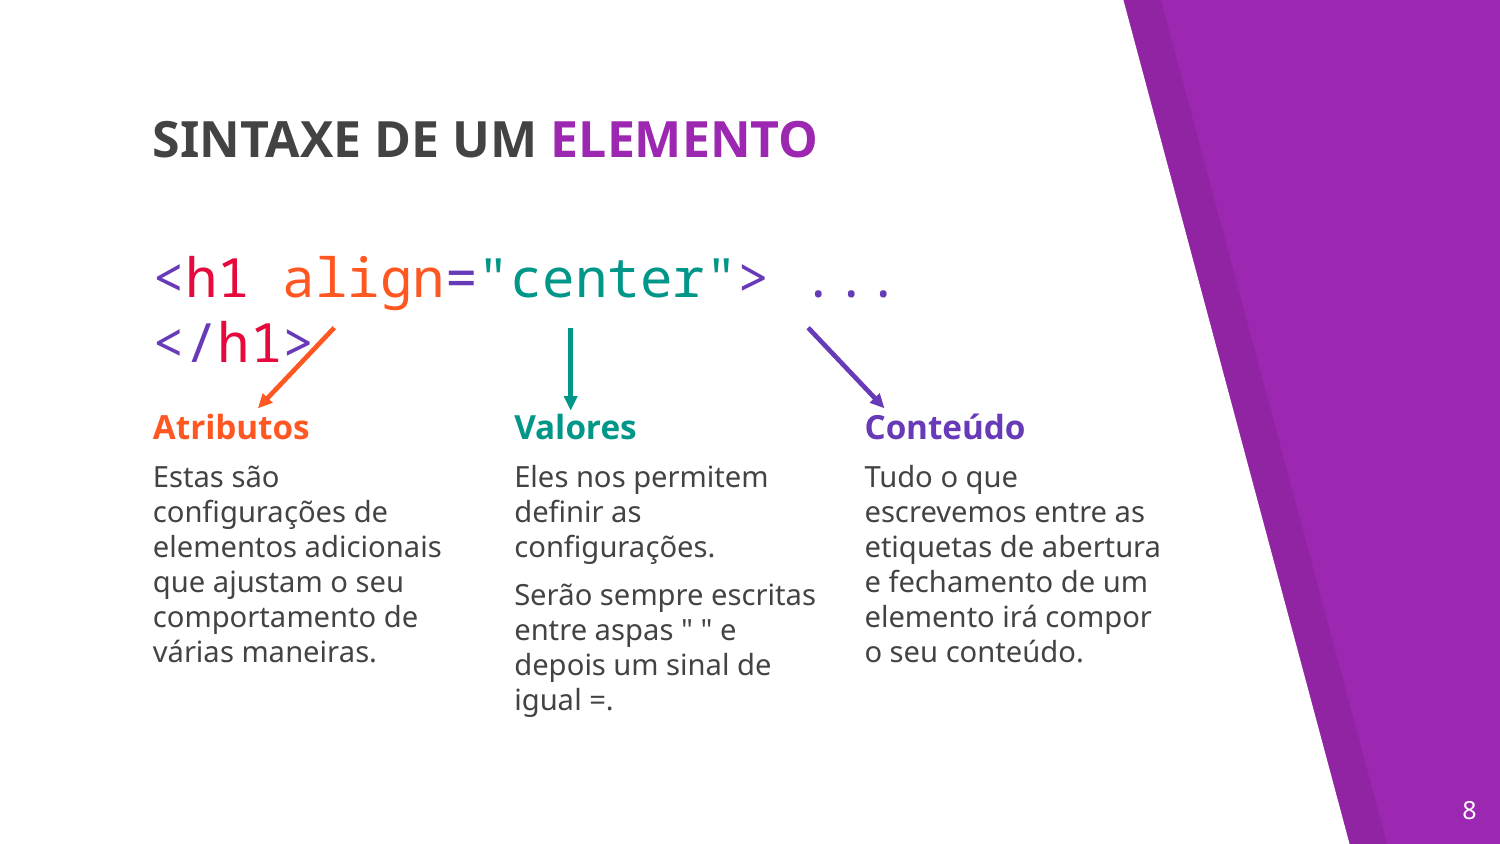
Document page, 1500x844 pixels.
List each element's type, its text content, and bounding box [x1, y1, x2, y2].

text_box Conteúdo Tudo o que escrevemos entre as etiquetas de abertura e fechamento de um elemento irá compor o seu conteúdo. [849, 391, 1191, 808]
text_box Atributos Estas são configurações de elementos adicionais que ajustam o seu comportamento de várias maneiras. [137, 392, 479, 808]
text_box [807, 327, 885, 409]
text_box SINTAXE DE UM ELEMENTO [137, 115, 926, 183]
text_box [257, 327, 335, 409]
text_box Valores Eles nos permitem definir as configurações. Serão sempre escritas entre aspas " " e depois um sinal de igual =. [499, 392, 841, 808]
slide_number ‹#› [1401, 779, 1492, 844]
text_box <h1 align="center"> ... </h1> [137, 228, 1041, 392]
